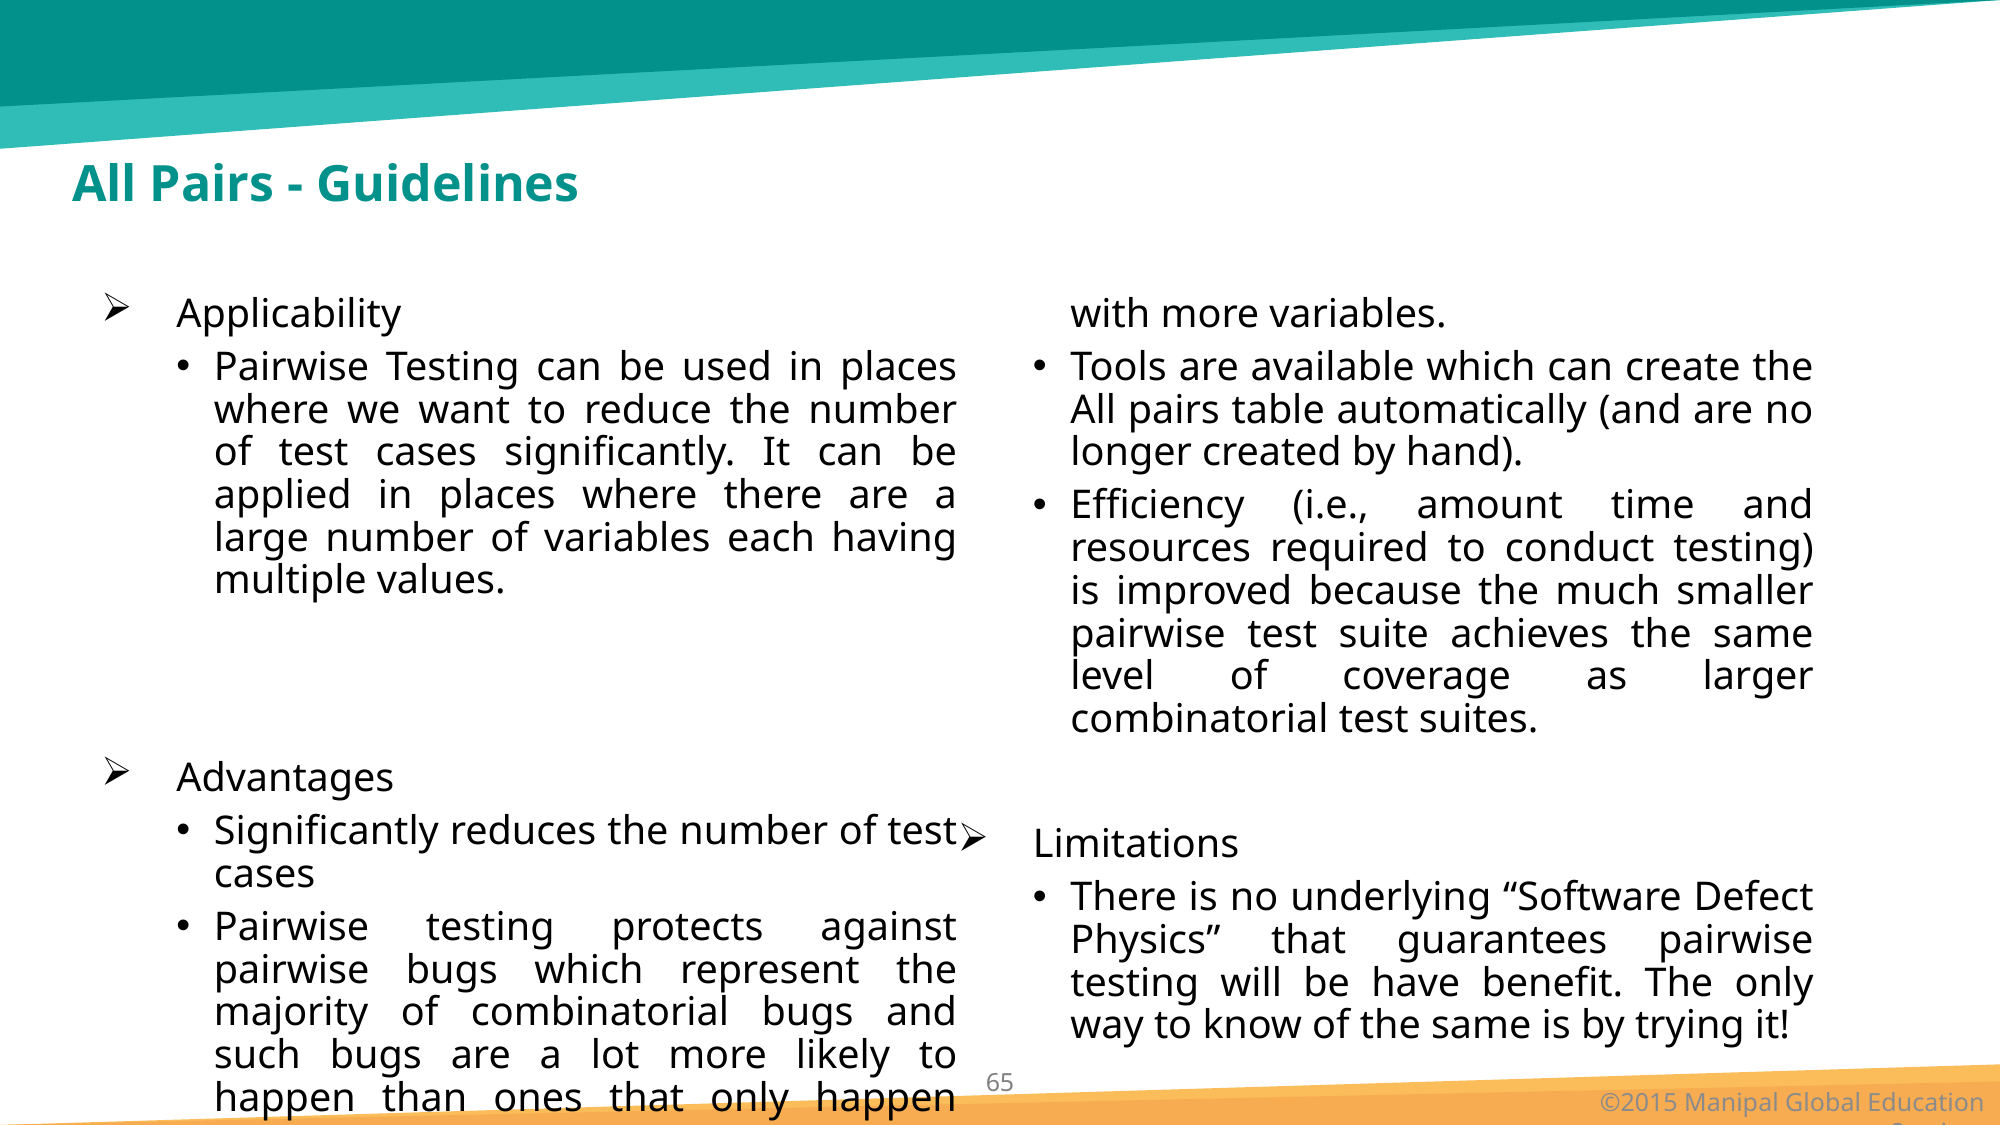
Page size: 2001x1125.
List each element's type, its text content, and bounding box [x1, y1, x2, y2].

title All Pairs - Guidelines [57, 151, 1377, 212]
table_cell [725, 1102, 731, 1109]
table_cell [566, 1107, 580, 1111]
list Applicability Pairwise Testing can be used in places where we want to reduce the number of test cases significantly. It can be applied in places where there are a large number of variables each having multiple values. Advantages Significantly reduces the number of test cases Pairwise testing protects against pairwise bugs which represent the majority of combinatorial bugs and such bugs are a lot more likely to happen than ones that only happen with more variables. Tools are available which can create the All pairs table automatically (and are no longer created by hand). Efficiency (i.e., amount time and resources required to conduct testing) is improved because the much smaller pairwise test suite achieves the same level of coverage as larger combinatorial test suites. Limitations There is no underlying “Software Defect Physics” that guarantees pairwise testing will be have benefit. The only way to know of the same is by trying it! [86, 285, 1830, 1036]
table_cell [613, 1106, 622, 1111]
table_cell [650, 1104, 666, 1110]
table_cell [548, 1107, 561, 1111]
table_cell [774, 1101, 784, 1108]
table_cell [913, 1096, 930, 1105]
